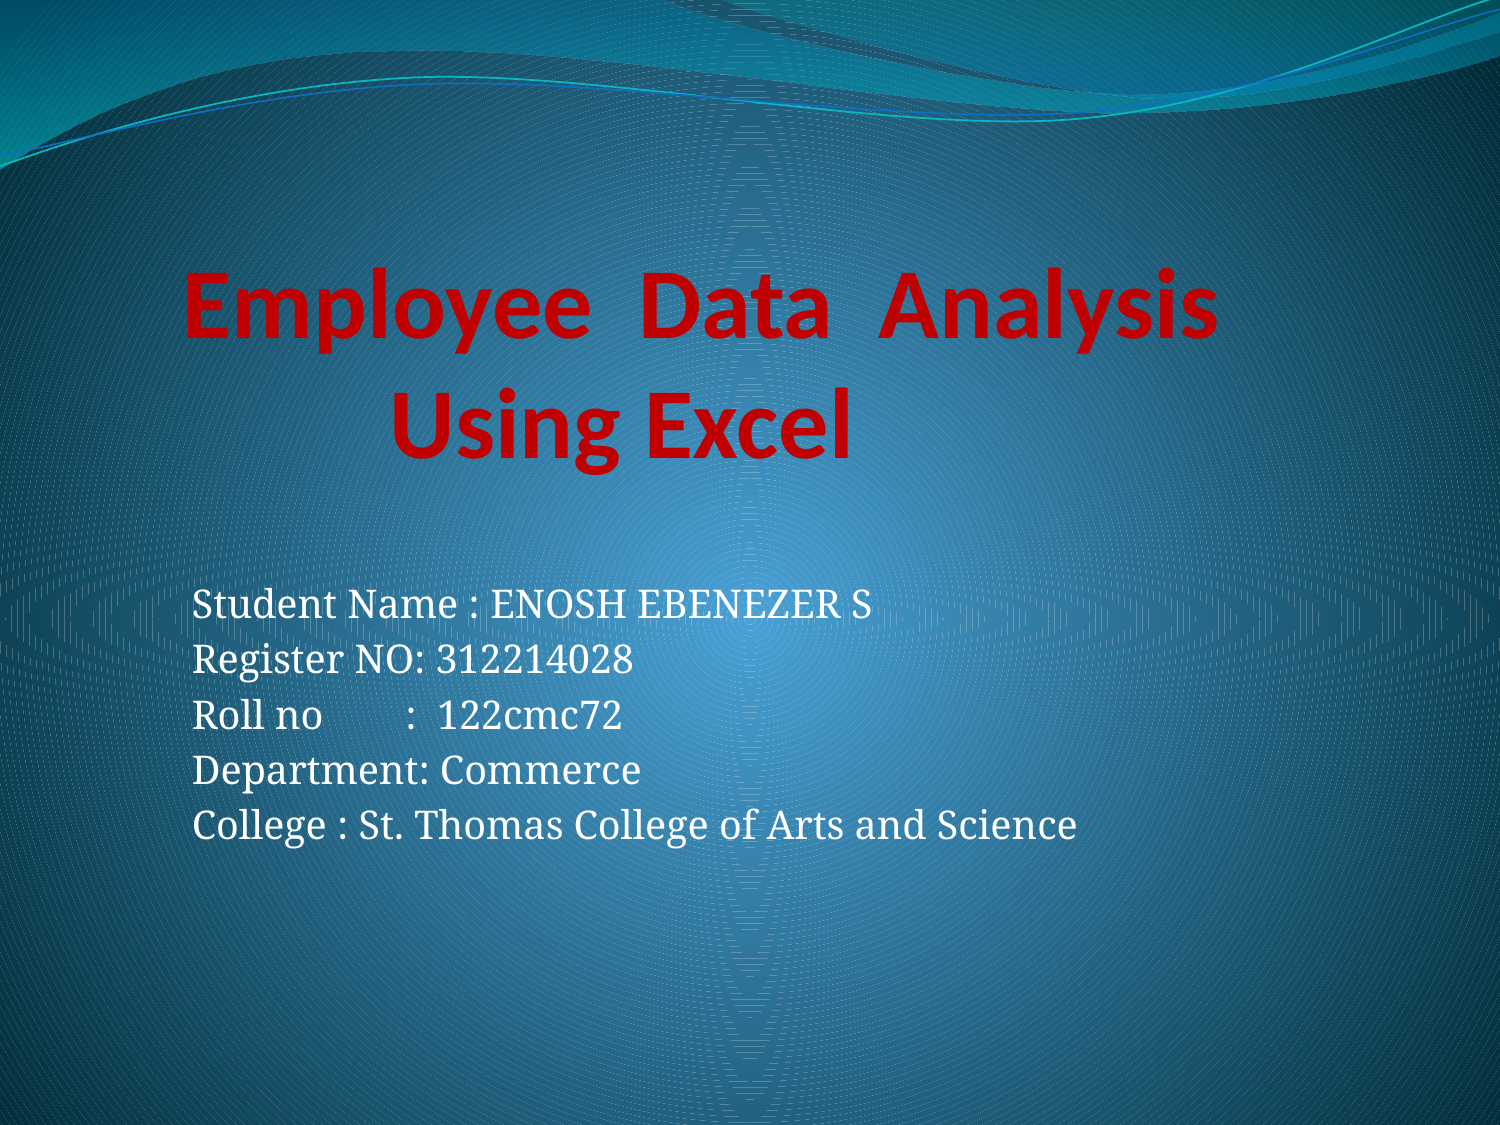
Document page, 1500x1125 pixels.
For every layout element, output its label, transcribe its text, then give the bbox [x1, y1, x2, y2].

subtitle Student Name : ENOSH EBENEZER S Register NO: 312214028 Roll no : 122cmc72 Department: Commerce College : St. Thomas College of Arts and Science [191, 571, 1481, 859]
title Employee Data Analysis Using Excel [99, 237, 1375, 479]
